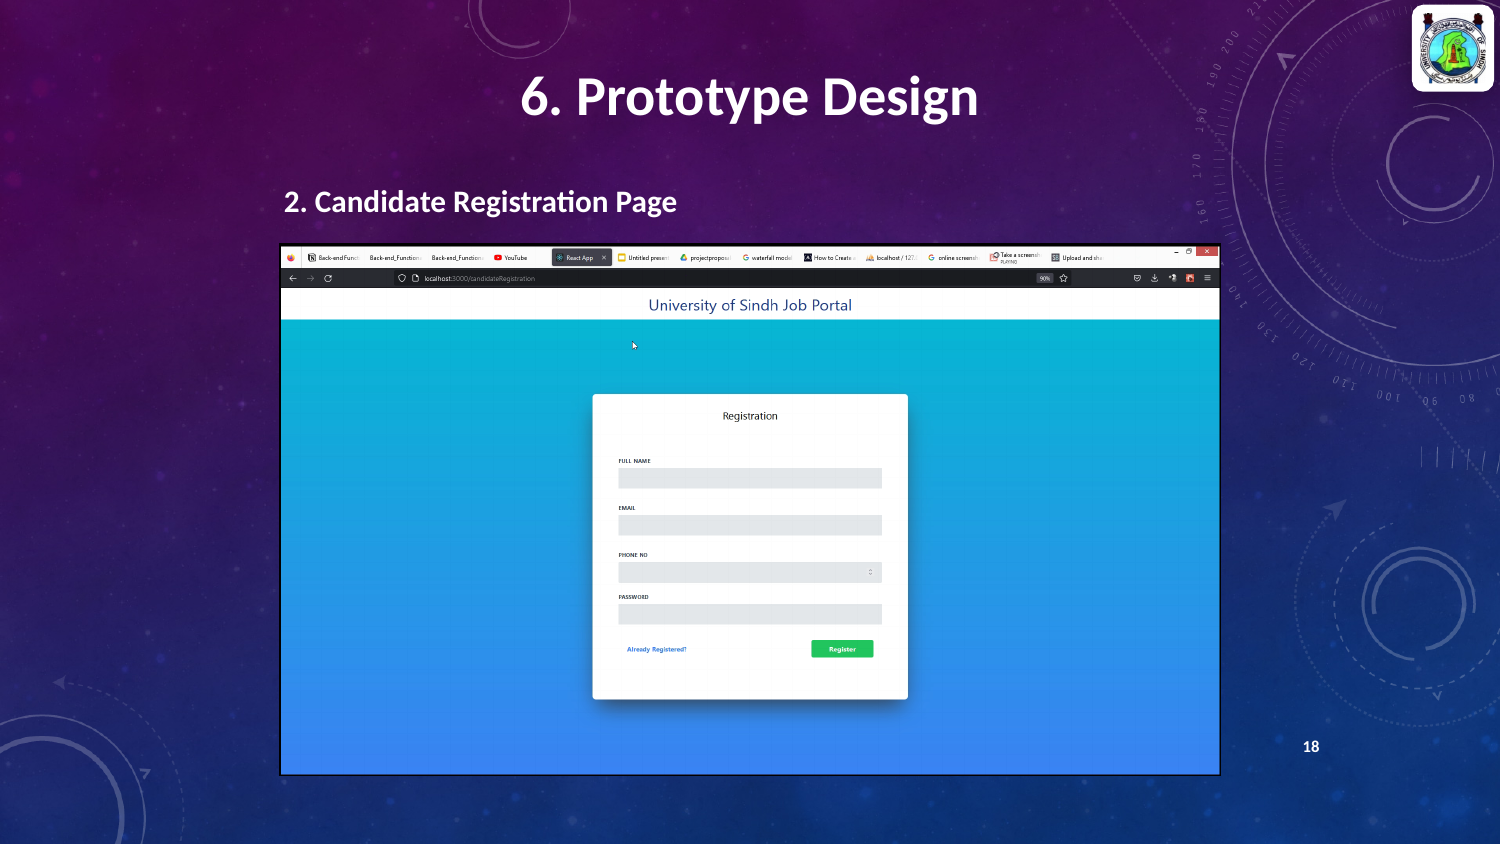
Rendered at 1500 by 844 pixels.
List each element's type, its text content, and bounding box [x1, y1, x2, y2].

slide_number ‹#› [1263, 722, 1331, 769]
text_box 2. Candidate Registration Page [251, 169, 1494, 244]
text_box 6. Prototype Design [129, 48, 1371, 122]
picture [0, 0, 1500, 844]
